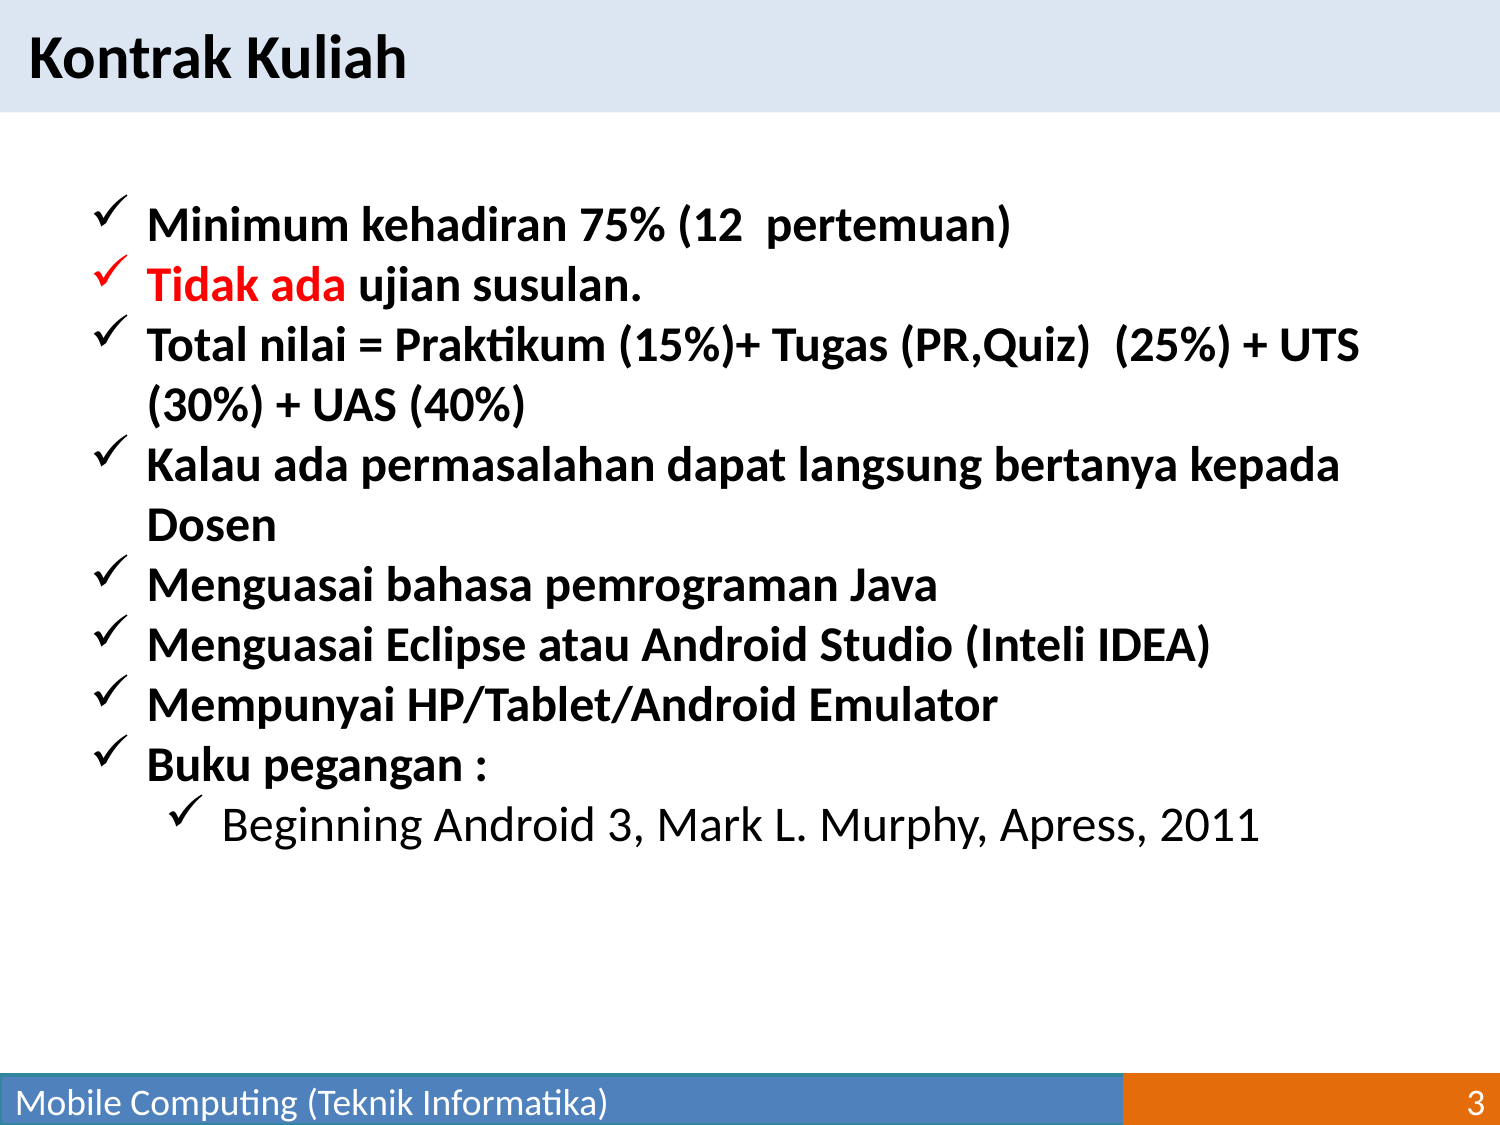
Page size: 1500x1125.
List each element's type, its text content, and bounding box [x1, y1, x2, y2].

text_box Minimum kehadiran 75% (12 pertemuan) Tidak ada ujian susulan. Total nilai = Praktikum (15%)+ Tugas (PR,Quiz) (25%) + UTS (30%) + UAS (40%) Kalau ada permasalahan dapat langsung bertanya kepada Dosen Menguasai bahasa pemrograman Java Menguasai Eclipse atau Android Studio (Inteli IDEA) Mempunyai HP/Tablet/Android Emulator Buku pegangan : Beginning Android 3, Mark L. Murphy, Apress, 2011 [74, 183, 1425, 919]
text_box Kontrak Kuliah [14, 9, 424, 99]
